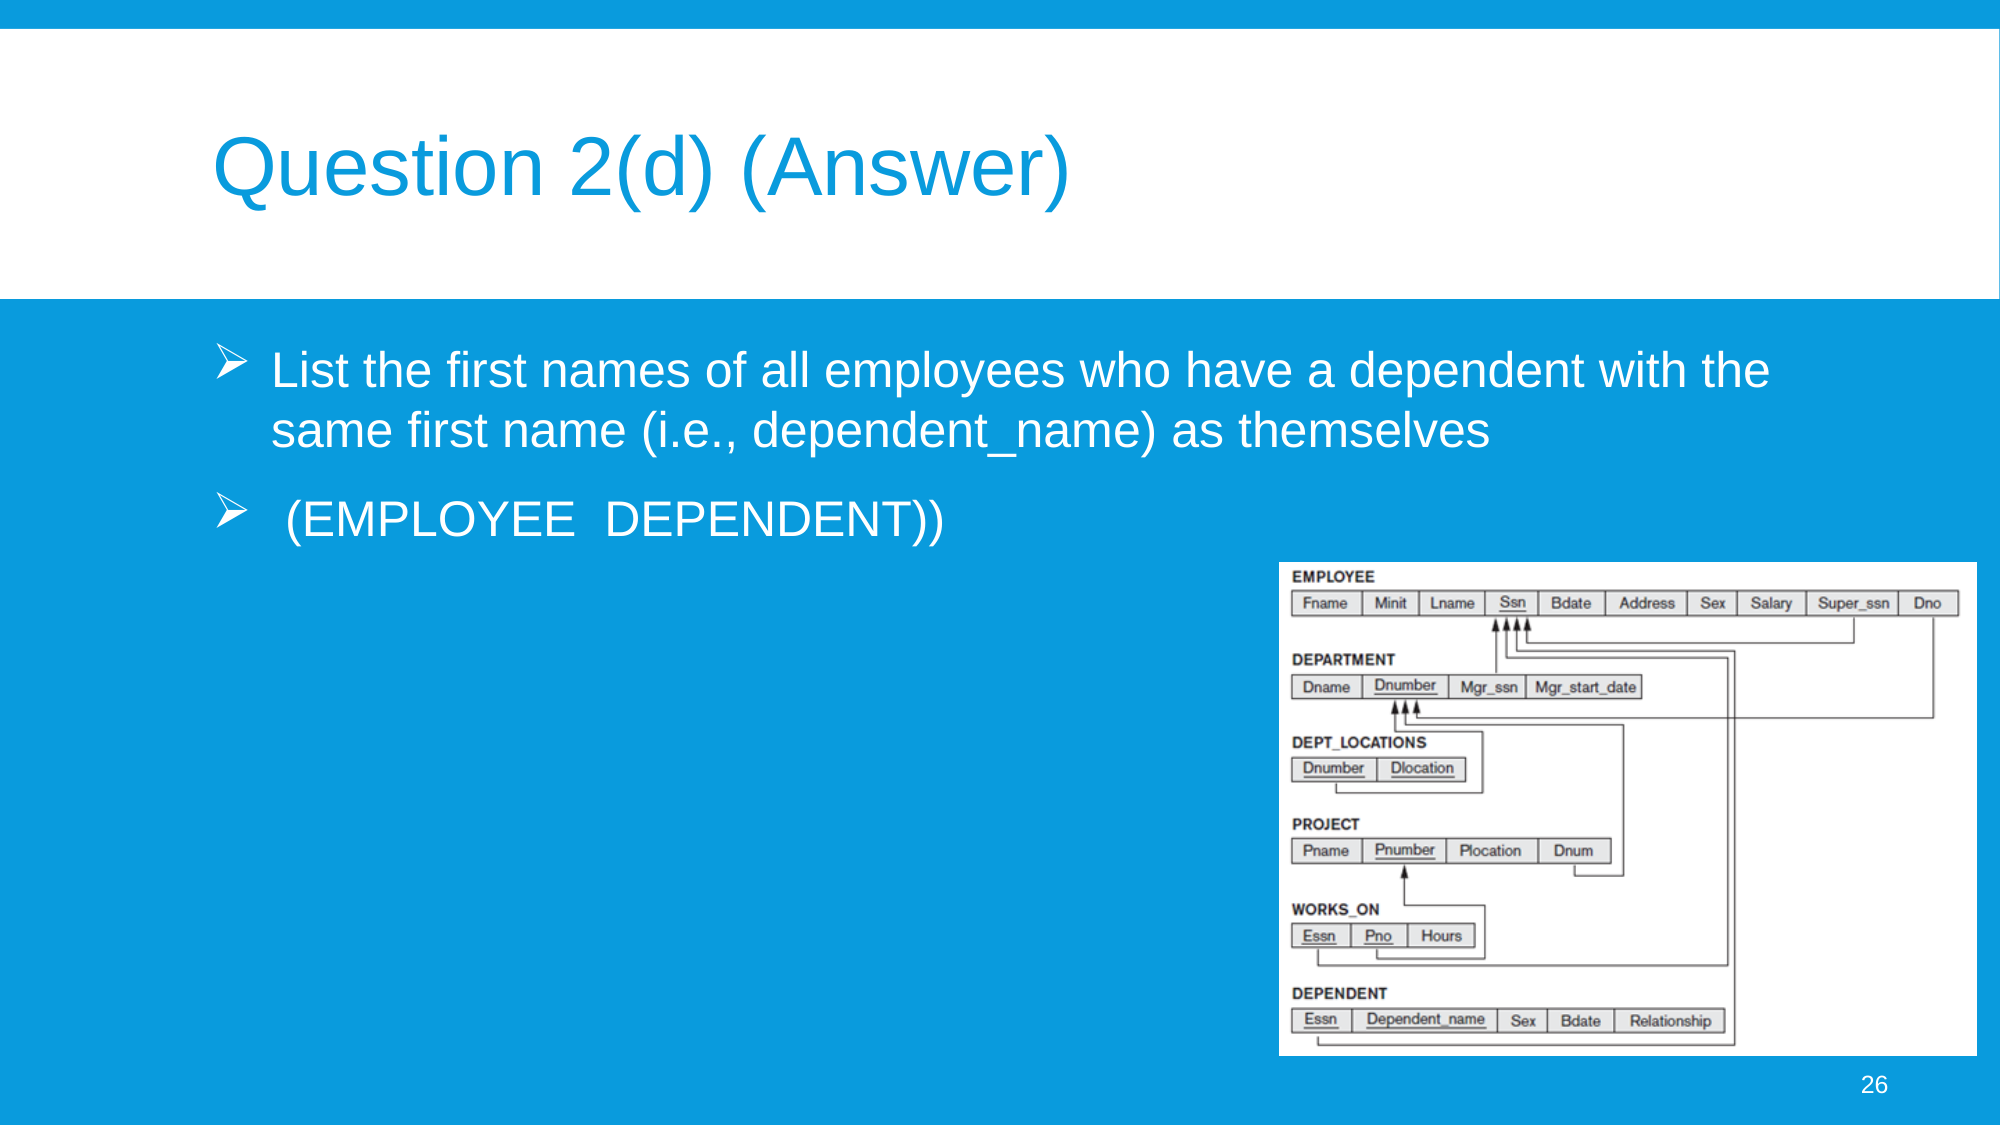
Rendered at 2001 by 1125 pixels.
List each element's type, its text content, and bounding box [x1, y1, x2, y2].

picture [1280, 563, 1976, 1055]
title Question 2(d) (Answer) [197, 46, 1803, 295]
slide_number 26 [1748, 1066, 1904, 1114]
